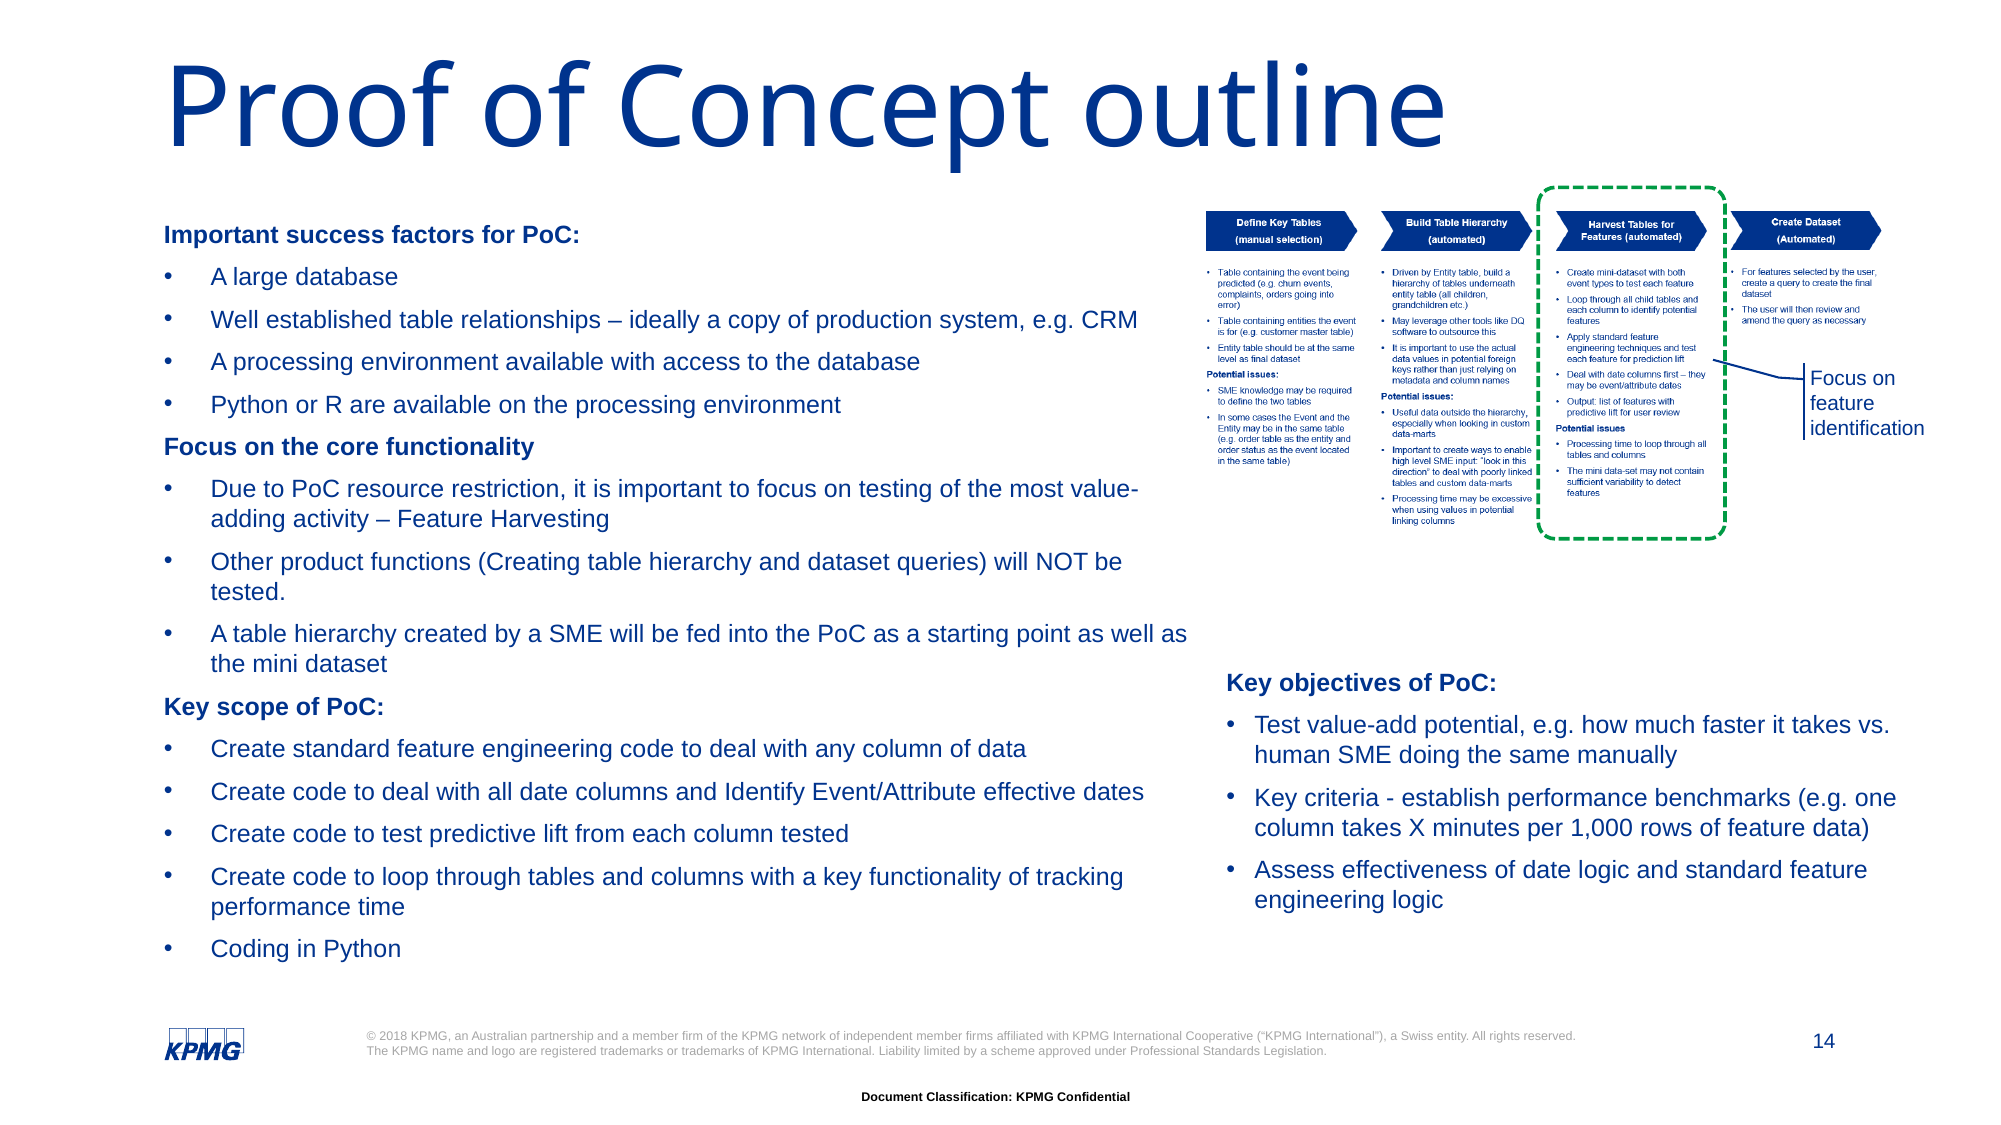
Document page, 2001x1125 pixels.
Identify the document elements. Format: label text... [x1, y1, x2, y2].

text_box Focus on feature identification [1894, 363, 1936, 440]
text_box Key objectives of PoC: Test value-add potential, e.g. how much faster it takes vs. human SME doing the same manually Key criteria - establish performance benchmarks (e.g. one column takes X minutes per 1,000 rows of feature data) Assess effectiveness of date logic and standard feature engineering logic [1217, 657, 1936, 939]
picture [1201, 208, 1894, 529]
text_box [1537, 186, 1727, 208]
list Important success factors for PoC: A large database Well established table relationships – ideally a copy of production system, e.g. CRM A processing environment available with access to the database Python or R are available on the processing environment Focus on the core functionality Due to PoC resource restriction, it is important to focus on testing of the most value-adding activity – Feature Harvesting Other product functions (Creating table hierarchy and dataset queries) will NOT be tested. A table hierarchy created by a SME will be fed into the PoC as a starting point as well as the mini dataset Key scope of PoC: Create standard feature engineering code to deal with any column of data Create code to deal with all date columns and Identify Event/Attribute effective dates Create code to test predictive lift from each column tested Create code to loop through tables and columns with a key functionality of tracking performance time Coding in Python [163, 218, 1202, 965]
title Proof of Concept outline [163, 70, 1837, 159]
text_box [1538, 529, 1725, 540]
